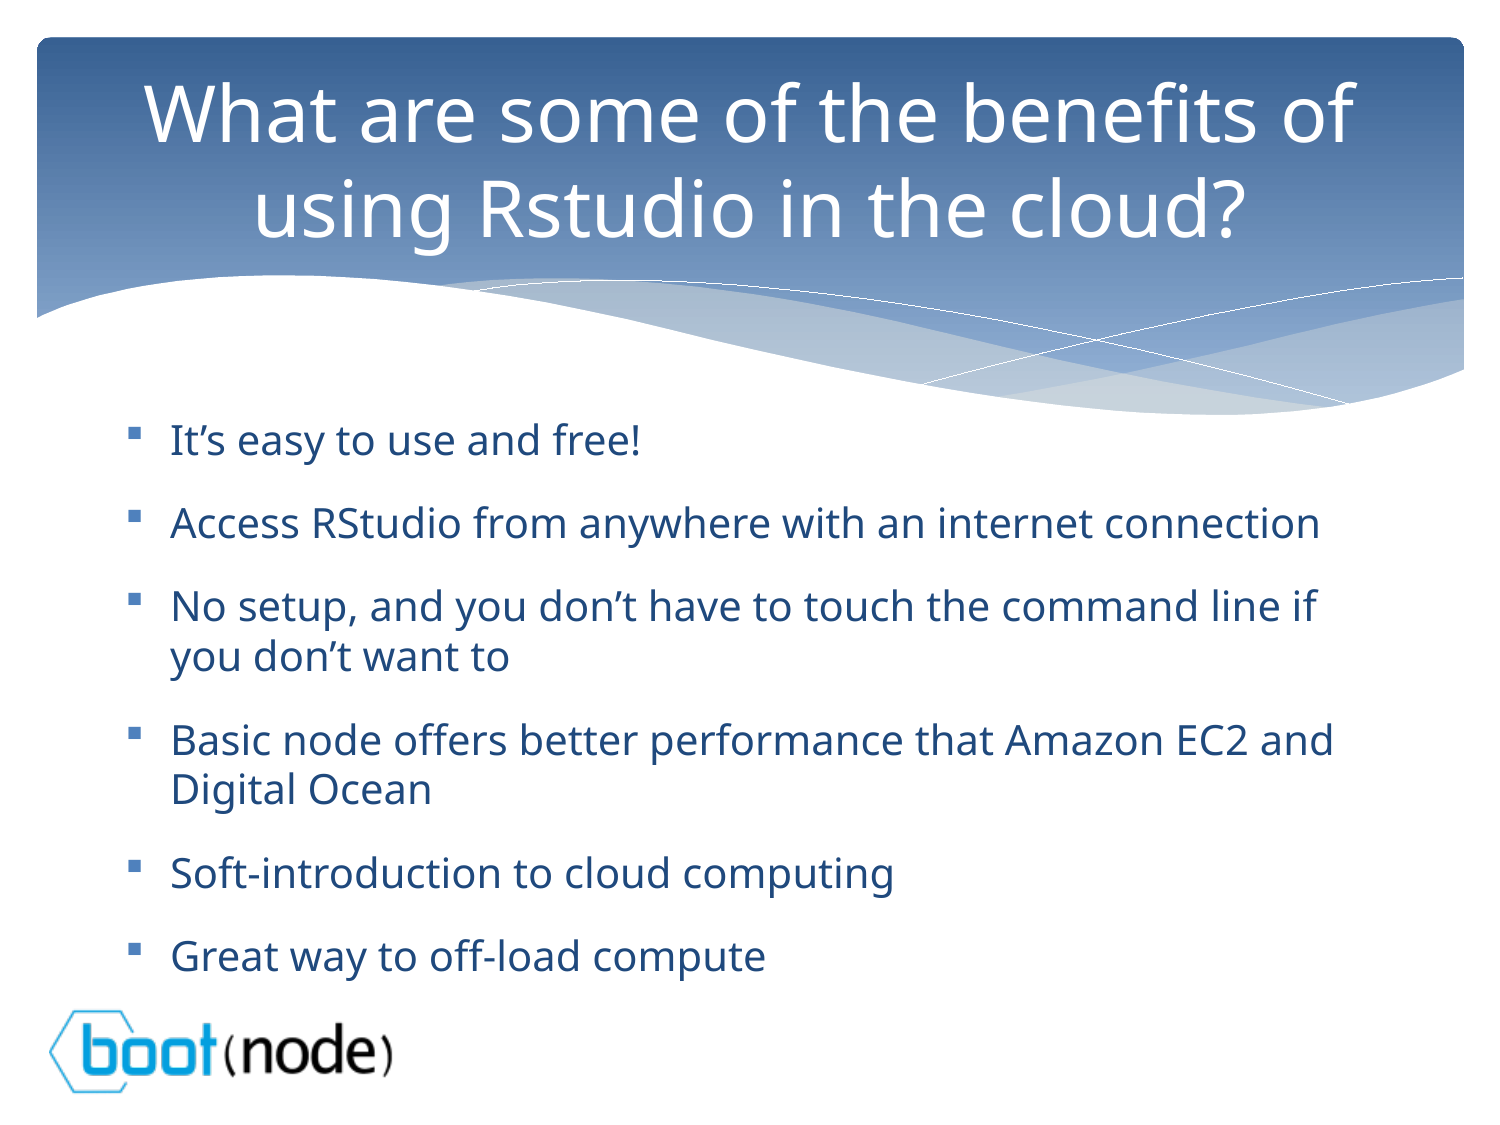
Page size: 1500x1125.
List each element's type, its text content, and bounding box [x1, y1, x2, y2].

title What are some of the benefits of using Rstudio in the cloud? [75, 55, 1425, 261]
picture [49, 1006, 400, 1098]
list It’s easy to use and free! Access RStudio from anywhere with an internet connection No setup, and you don’t have to touch the command line if you don’t want to Basic node offers better performance that Amazon EC2 and Digital Ocean Soft-introduction to cloud computing Great way to off-load compute [109, 405, 1392, 972]
